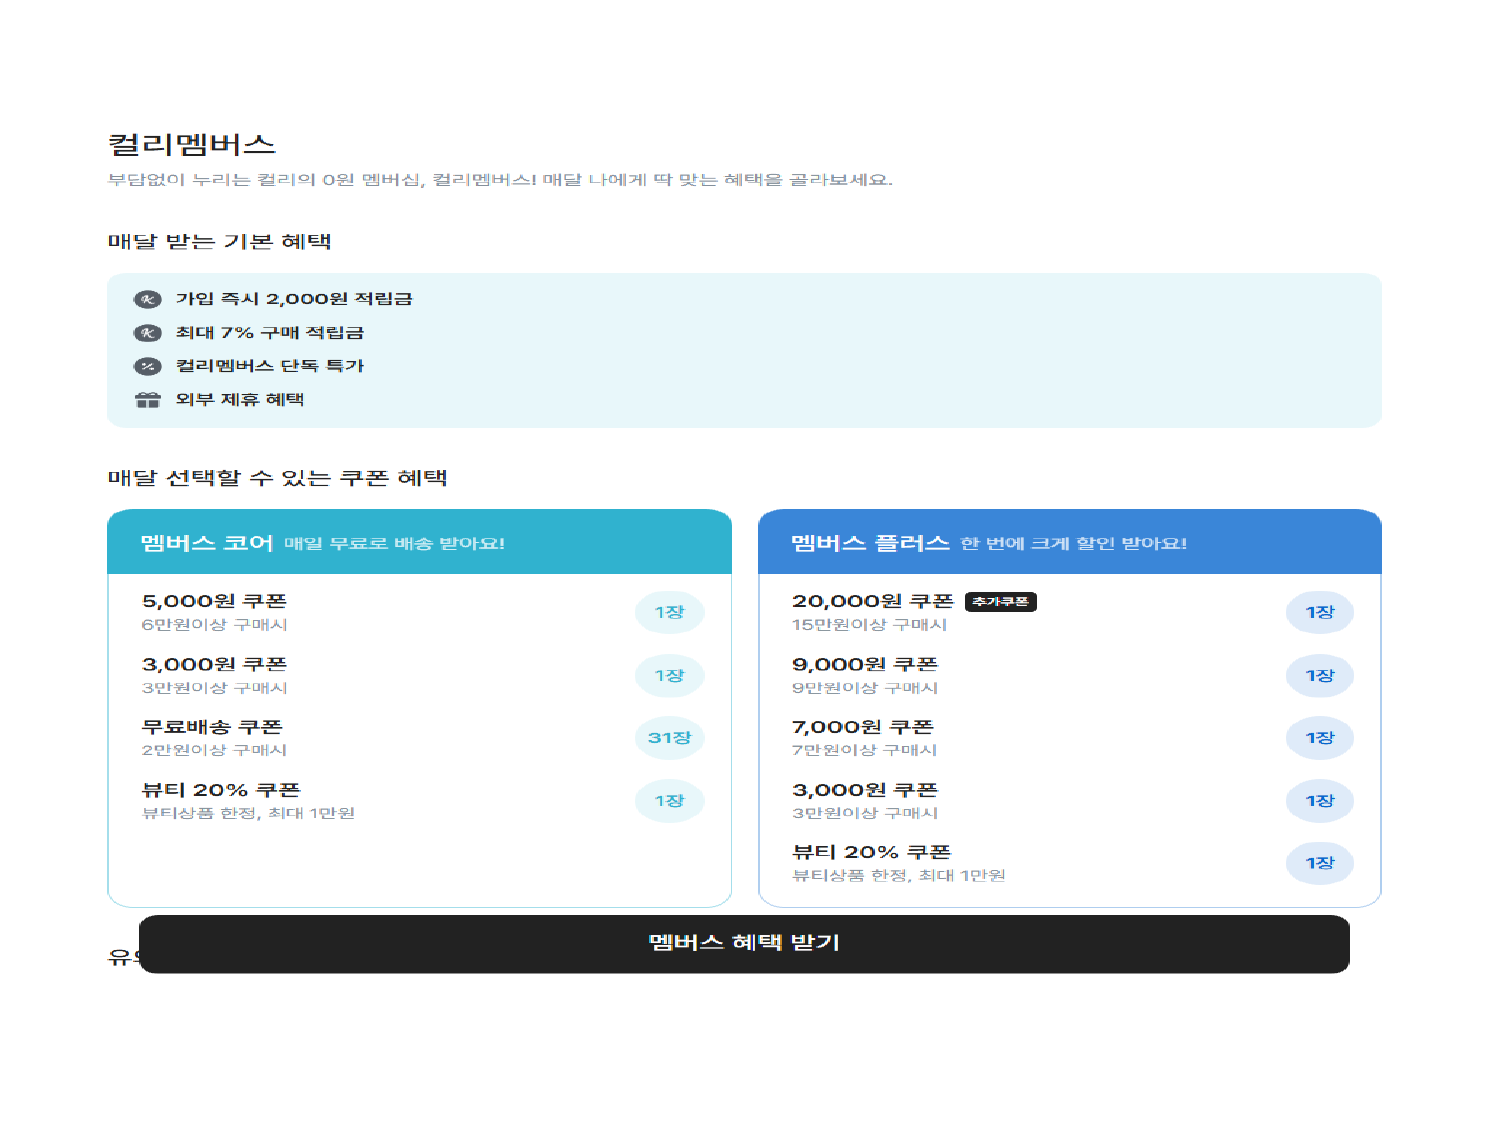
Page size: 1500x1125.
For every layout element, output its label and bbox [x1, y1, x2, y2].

picture [83, 117, 1472, 974]
